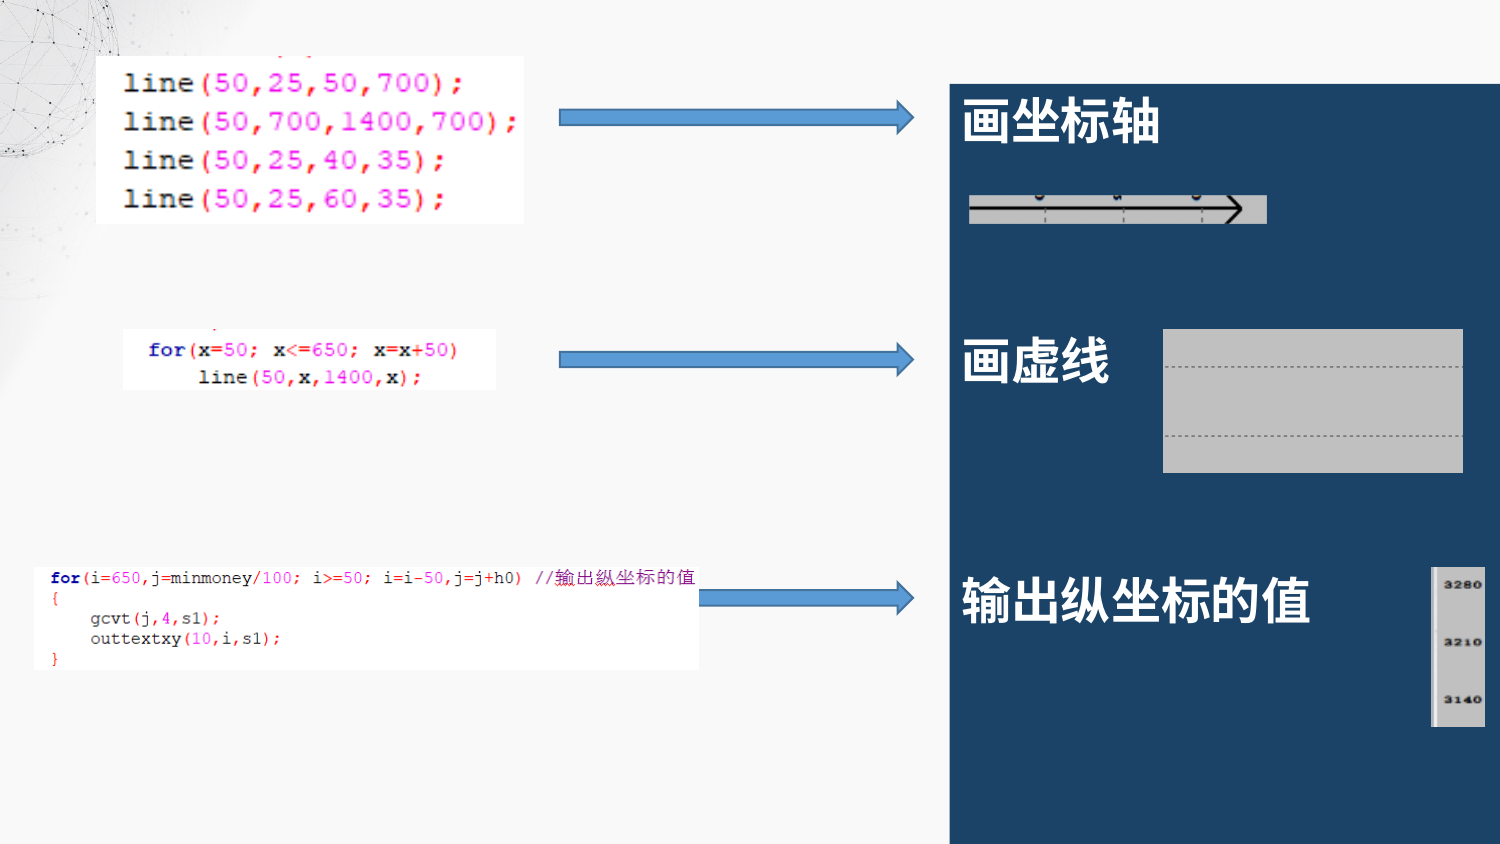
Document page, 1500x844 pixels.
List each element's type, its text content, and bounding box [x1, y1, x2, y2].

picture [1163, 329, 1463, 473]
picture [1431, 567, 1485, 727]
text_box [558, 341, 915, 378]
text_box [558, 99, 915, 136]
picture [0, 0, 1500, 844]
text_box [699, 579, 915, 616]
text_box 画坐标轴 画虚线 输出纵坐标的值 [949, 83, 1500, 844]
